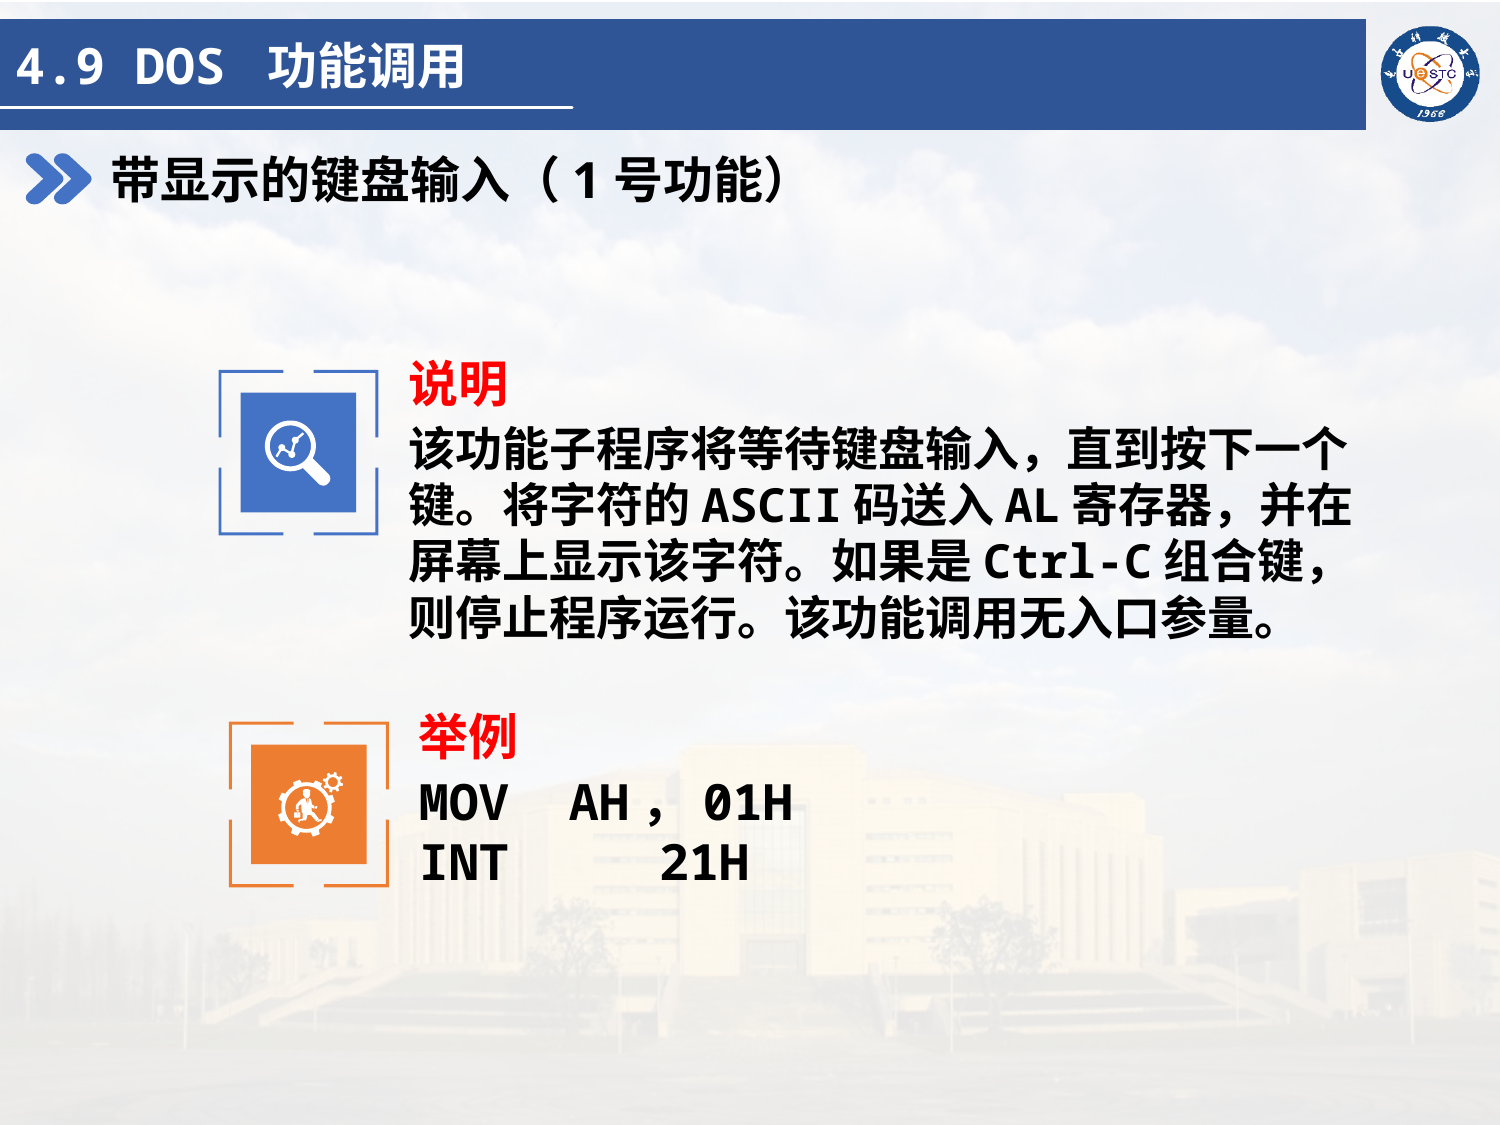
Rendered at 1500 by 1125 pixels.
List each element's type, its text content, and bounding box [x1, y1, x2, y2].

text_box [240, 392, 357, 513]
text_box [323, 721, 390, 790]
text_box [312, 467, 379, 536]
text_box [217, 369, 284, 439]
text_box [0, 19, 1366, 130]
text_box 说明 [408, 331, 1247, 413]
text_box MOV AH，01H INT 21H [418, 770, 1334, 905]
picture [1375, 20, 1486, 127]
text_box [228, 721, 295, 790]
text_box [228, 819, 295, 888]
text_box [25, 153, 64, 205]
text_box 举例 [418, 683, 1257, 765]
text_box [250, 743, 368, 865]
text_box [53, 153, 92, 205]
text_box 4.9 DOS 功能调用 [0, 26, 1359, 114]
text_box [264, 420, 331, 486]
text_box [278, 772, 344, 837]
text_box [323, 819, 390, 888]
text_box 该功能子程序将等待键盘输入，直到按下一个键。将字符的ASCII码送入AL寄存器，并在屏幕上显示该字符。如果是Ctrl-C组合键，则停止程序运行。该功能调用无入口参量。 [408, 418, 1359, 649]
text_box [312, 369, 379, 439]
text_box 带显示的键盘输入（1号功能） [95, 140, 1315, 216]
text_box [217, 467, 284, 536]
